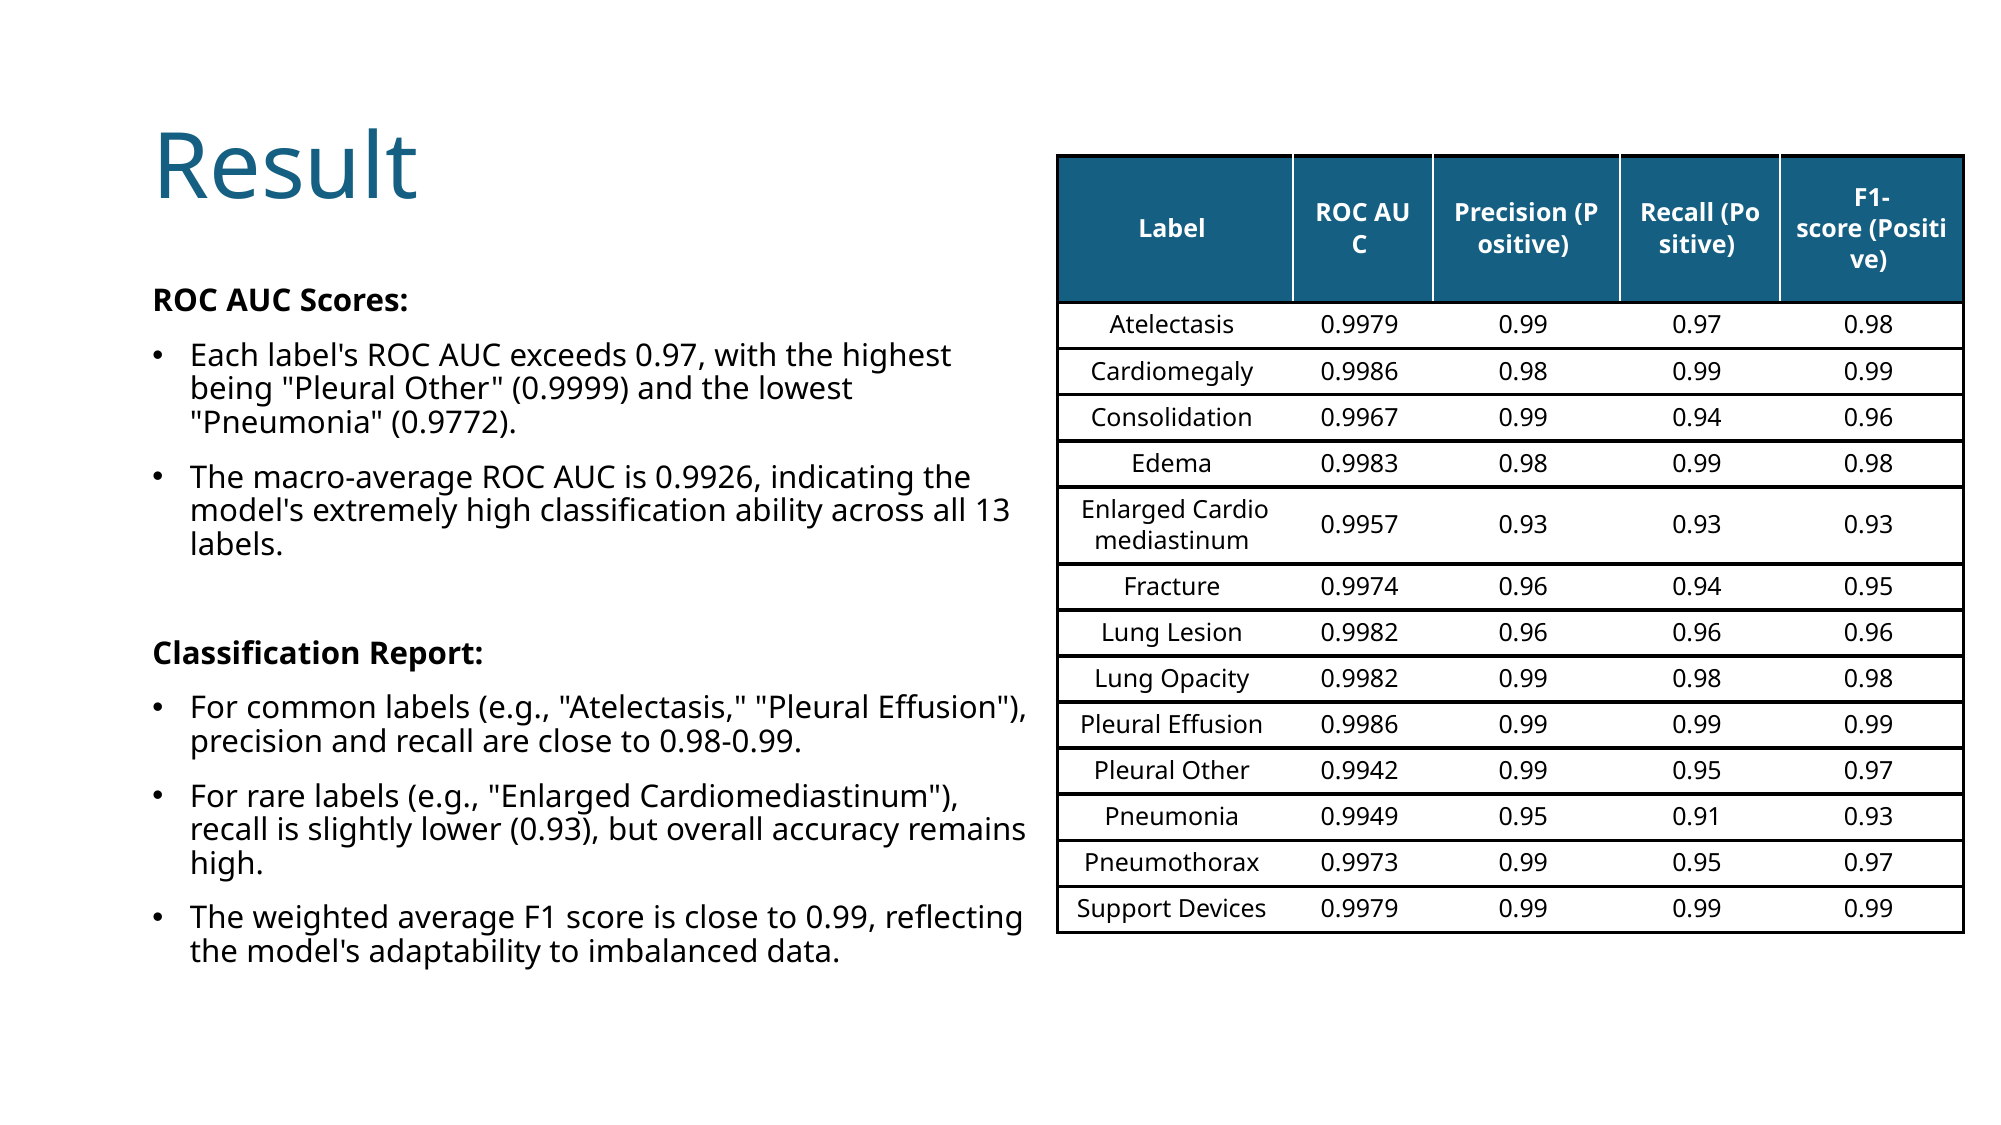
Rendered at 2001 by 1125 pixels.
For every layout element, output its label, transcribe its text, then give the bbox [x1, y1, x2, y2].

table_cell 0.96 ​ [1781, 612, 1962, 654]
table_cell 0.9982 ​ [1294, 658, 1432, 700]
table_header ROC AUC ​ [1294, 158, 1432, 243]
table_cell 0.9957 ​ [1294, 489, 1432, 562]
table_cell 0.98 ​ [1434, 443, 1619, 485]
table_cell 0.98 ​ [1434, 350, 1619, 393]
table_cell 0.99 ​ [1781, 704, 1962, 746]
table_cell 0.95 ​ [1781, 566, 1962, 608]
table_cell 0.9979 ​ [1294, 888, 1432, 931]
table_cell 0.9942 ​ [1294, 750, 1432, 792]
table_cell 0.99 ​ [1621, 350, 1779, 393]
table_cell Fracture ​ [1059, 566, 1292, 608]
table_cell 0.93 ​ [1781, 796, 1962, 839]
table_cell 0.9949 ​ [1294, 796, 1432, 839]
table_cell 0.9974 ​ [1294, 566, 1432, 608]
table_cell Enlarged Cardiomediastinum ​ [1059, 489, 1292, 562]
table_cell 0.99 ​ [1434, 704, 1619, 746]
table_cell 0.99 ​ [1621, 443, 1779, 485]
table_cell 0.96 ​ [1621, 612, 1779, 654]
table_cell 0.93 ​ [1621, 489, 1779, 562]
text_box ROC AUC Scores: Each label's ROC AUC exceeds 0.97, with the highest being "Pleural Other" (0.9999) and the lowest "Pneumonia" (0.9772). The macro-average ROC AUC is 0.9926, indicating the model's extremely high classification ability across all 13 labels. Classification Report: For common labels (e.g., "Atelectasis," "Pleural Effusion"), precision and recall are close to 0.98-0.99. For rare labels (e.g., "Enlarged Cardiomediastinum"), recall is slightly lower (0.93), but overall accuracy remains high. The weighted average F1 score is close to 0.99, reflecting the model's adaptability to imbalanced data. [137, 277, 1058, 985]
table_header F1-score (Positive) ​ [1781, 158, 1962, 243]
table_cell 0.95 ​ [1621, 750, 1779, 792]
table_cell 0.96 ​ [1434, 612, 1619, 654]
table_cell 0.99 ​ [1434, 842, 1619, 885]
table_cell 0.99 ​ [1621, 704, 1779, 746]
table_cell 0.94 ​ [1621, 566, 1779, 608]
table_cell 0.9973 ​ [1294, 842, 1432, 885]
table_cell 0.9967 ​ [1294, 396, 1432, 439]
table_cell 0.91 ​ [1621, 796, 1779, 839]
table_cell 0.96 ​ [1434, 566, 1619, 608]
table_cell 0.99 ​ [1434, 658, 1619, 700]
table_cell 0.99 ​ [1781, 888, 1962, 931]
table_cell Lung Opacity ​ [1059, 658, 1292, 700]
table_cell 0.93 ​ [1434, 489, 1619, 562]
table_cell 0.9986 ​ [1294, 350, 1432, 393]
table_cell 0.98 ​ [1781, 443, 1962, 485]
table_cell 0.9983 ​ [1294, 443, 1432, 485]
table_cell 0.95 ​ [1621, 842, 1779, 885]
table_cell 0.93 ​ [1781, 489, 1962, 562]
table_cell 0.95 ​ [1434, 796, 1619, 839]
table_cell 0.99 ​ [1781, 350, 1962, 393]
table_cell 0.96 ​ [1781, 396, 1962, 439]
table_cell 0.94 ​ [1621, 396, 1779, 439]
title Result [137, 59, 1863, 277]
table_cell 0.99 ​ [1621, 888, 1779, 931]
table_header Recall (Positive) ​ [1621, 158, 1779, 243]
table_cell 0.98 ​ [1781, 658, 1962, 700]
table_cell Lung Lesion ​ [1059, 612, 1292, 654]
table_cell 0.99 ​ [1434, 396, 1619, 439]
table_cell Consolidation ​ [1059, 396, 1292, 439]
table_cell 0.97 ​ [1781, 842, 1962, 885]
table_cell 0.99 ​ [1434, 888, 1619, 931]
table_cell Cardiomegaly ​ [1059, 350, 1292, 393]
table_cell 0.9986 ​ [1294, 704, 1432, 746]
table_cell Support Devices ​ [1059, 888, 1292, 931]
table_header Label ​ [1059, 158, 1292, 243]
table_header Precision (Positive) ​ [1434, 158, 1619, 243]
table_cell Pneumothorax ​ [1059, 842, 1292, 885]
table_cell Pleural Effusion ​ [1059, 704, 1292, 746]
table_cell Edema ​ [1059, 443, 1292, 485]
table_cell Pneumonia ​ [1059, 796, 1292, 839]
table_cell 0.9982 ​ [1294, 612, 1432, 654]
table_cell 0.98 ​ [1621, 658, 1779, 700]
table_cell 0.99 ​ [1434, 750, 1619, 792]
table_cell Pleural Other ​ [1059, 750, 1292, 792]
table_cell 0.97 ​ [1781, 750, 1962, 792]
text_box [520, 243, 2000, 349]
